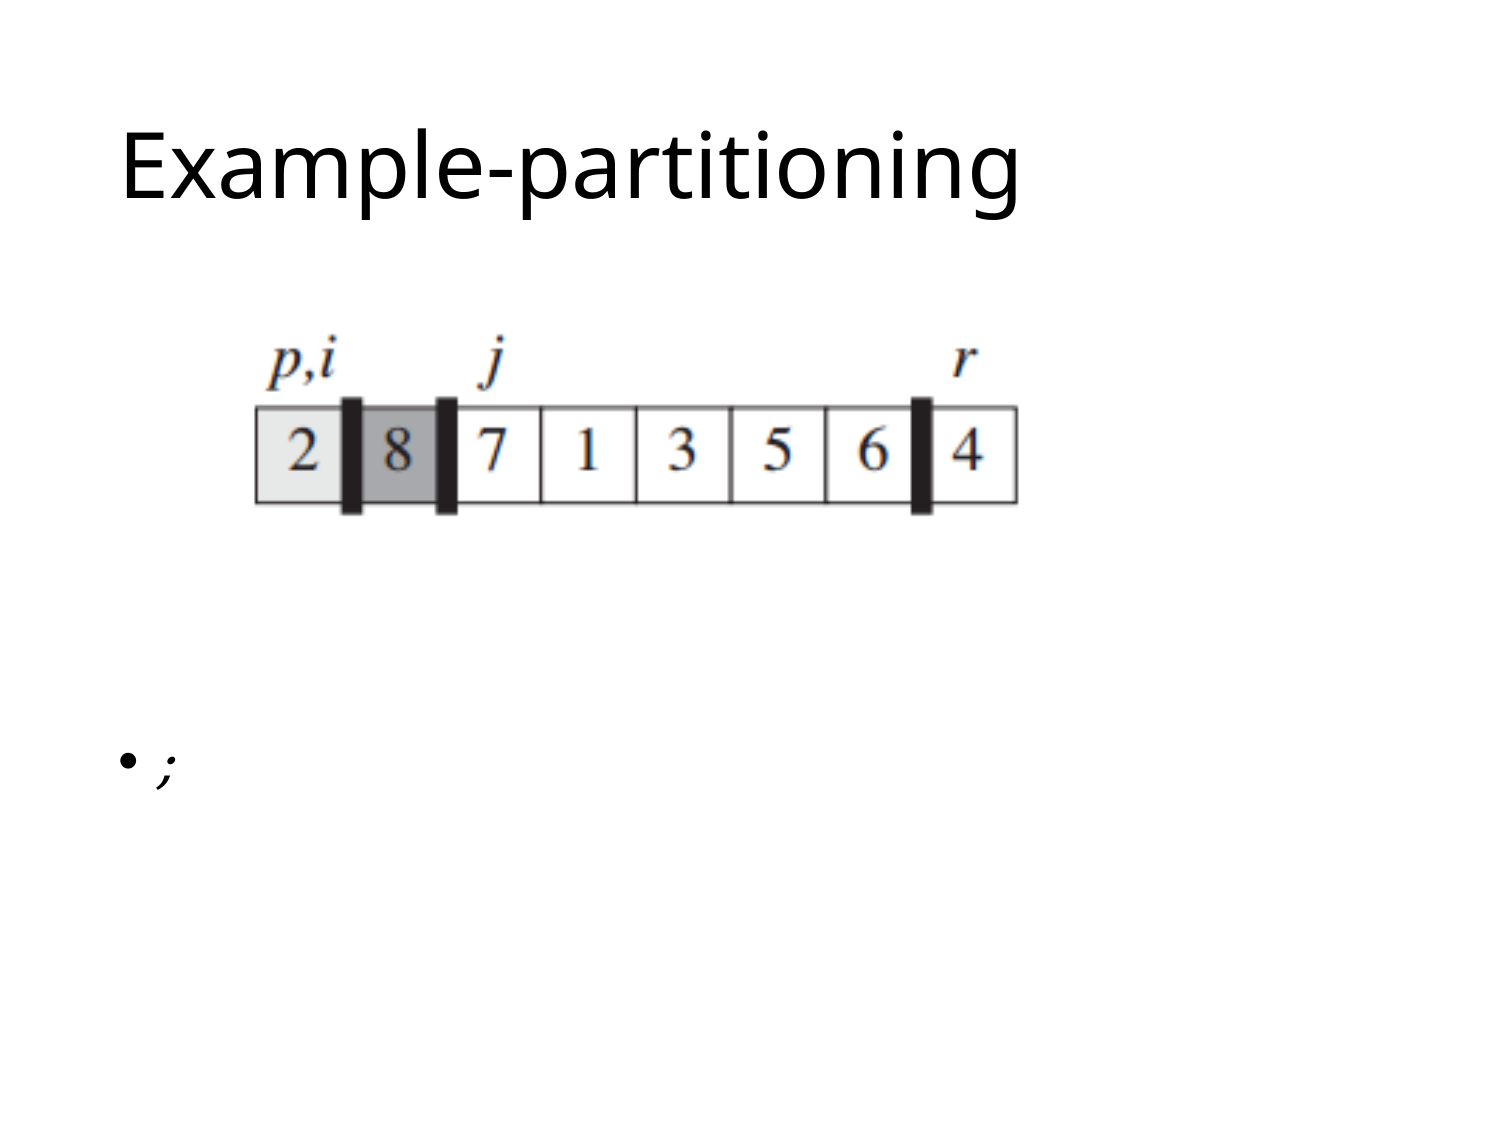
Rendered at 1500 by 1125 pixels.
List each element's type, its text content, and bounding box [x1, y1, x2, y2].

picture [222, 327, 1033, 536]
title Example-partitioning [103, 59, 1397, 278]
